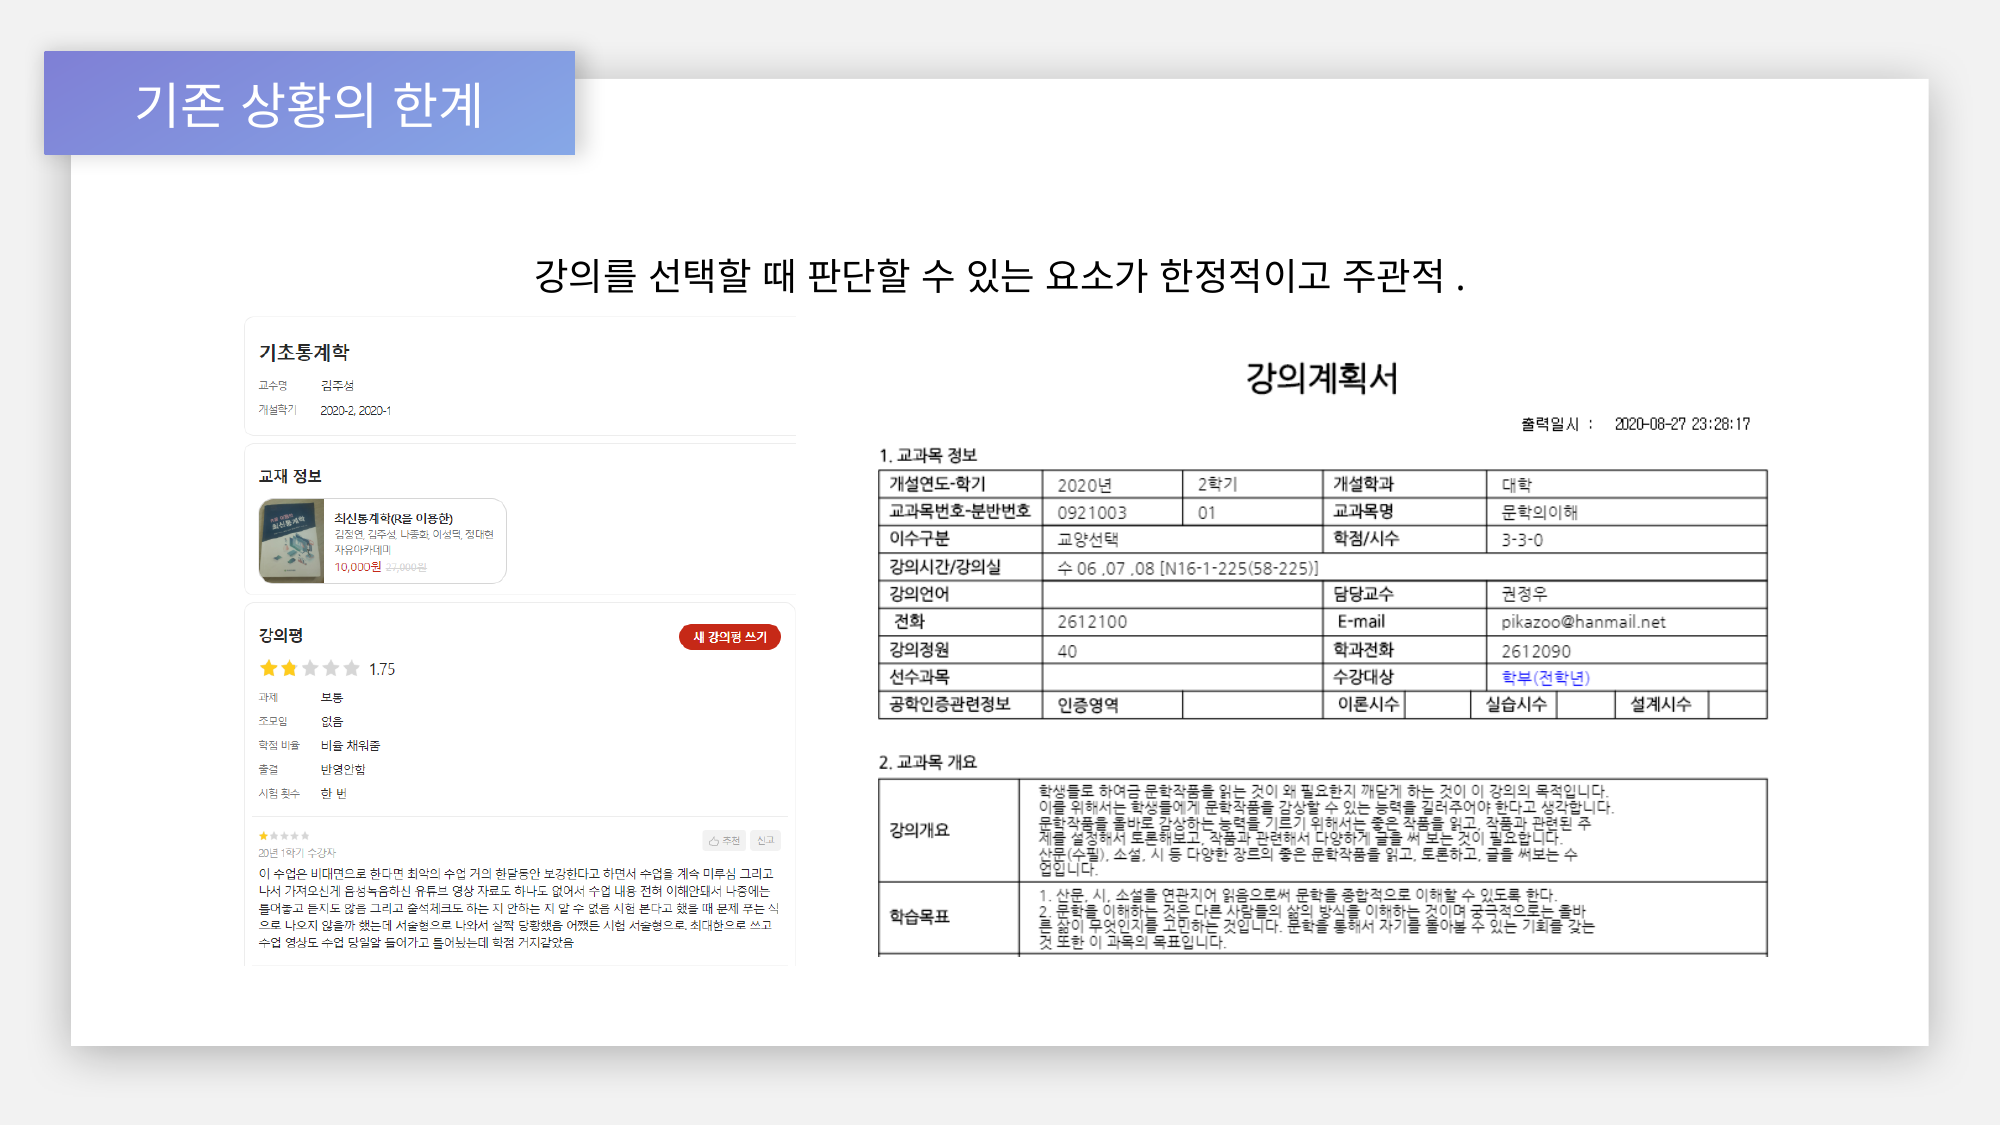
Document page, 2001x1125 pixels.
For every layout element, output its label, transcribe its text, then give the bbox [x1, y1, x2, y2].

picture [221, 310, 796, 966]
text_box [0, 0, 2000, 1125]
text_box 강의를 선택할 때 판단할 수 있는 요소가 한정적이고 주관적. [223, 245, 1777, 306]
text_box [44, 51, 575, 155]
picture [878, 331, 1783, 957]
text_box z [70, 78, 1930, 1047]
